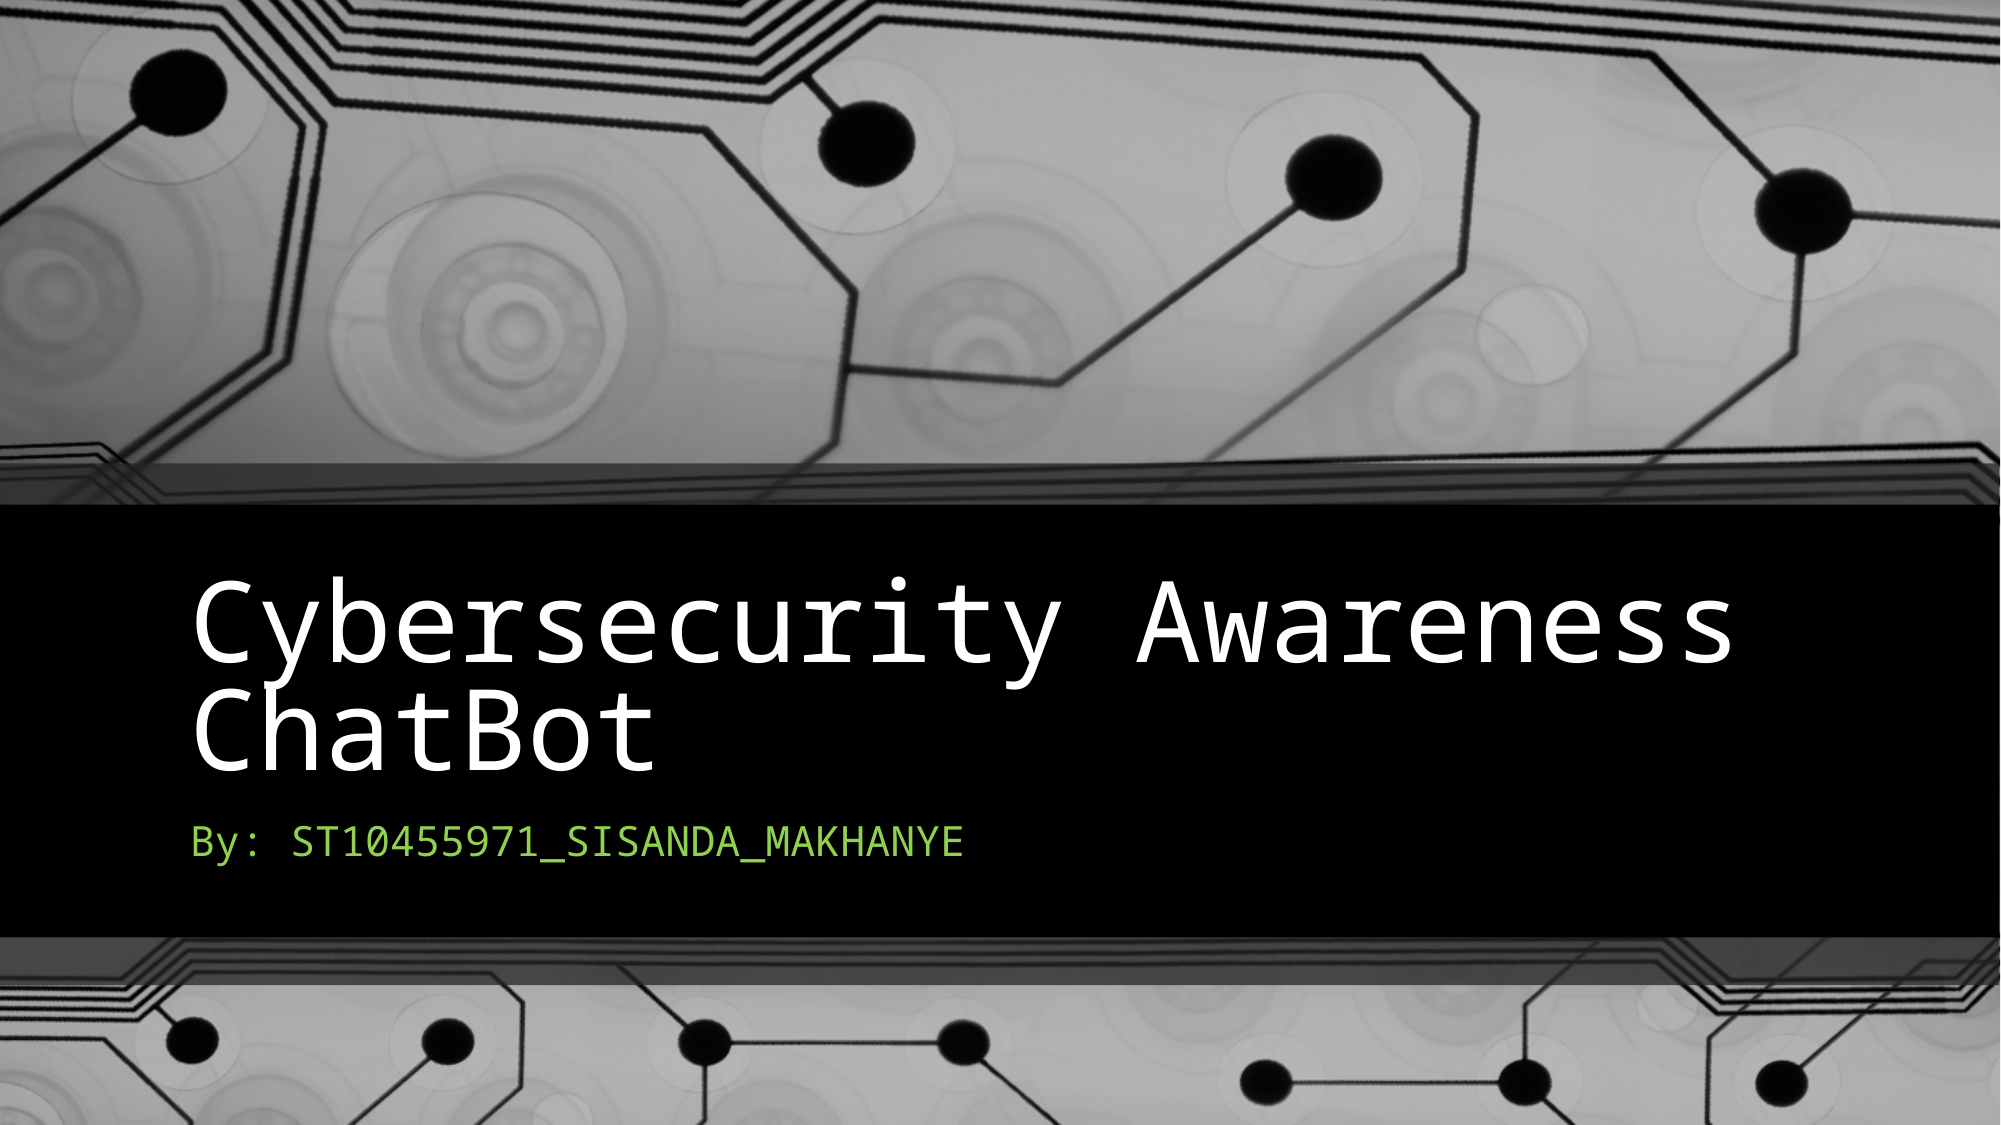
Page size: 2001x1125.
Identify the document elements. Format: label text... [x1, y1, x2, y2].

picture [0, 0, 2001, 1125]
subtitle By: ST10455971_SISANDA_MAKHANYE [174, 812, 1825, 925]
title Cybersecurity Awareness ChatBot [174, 519, 1825, 800]
